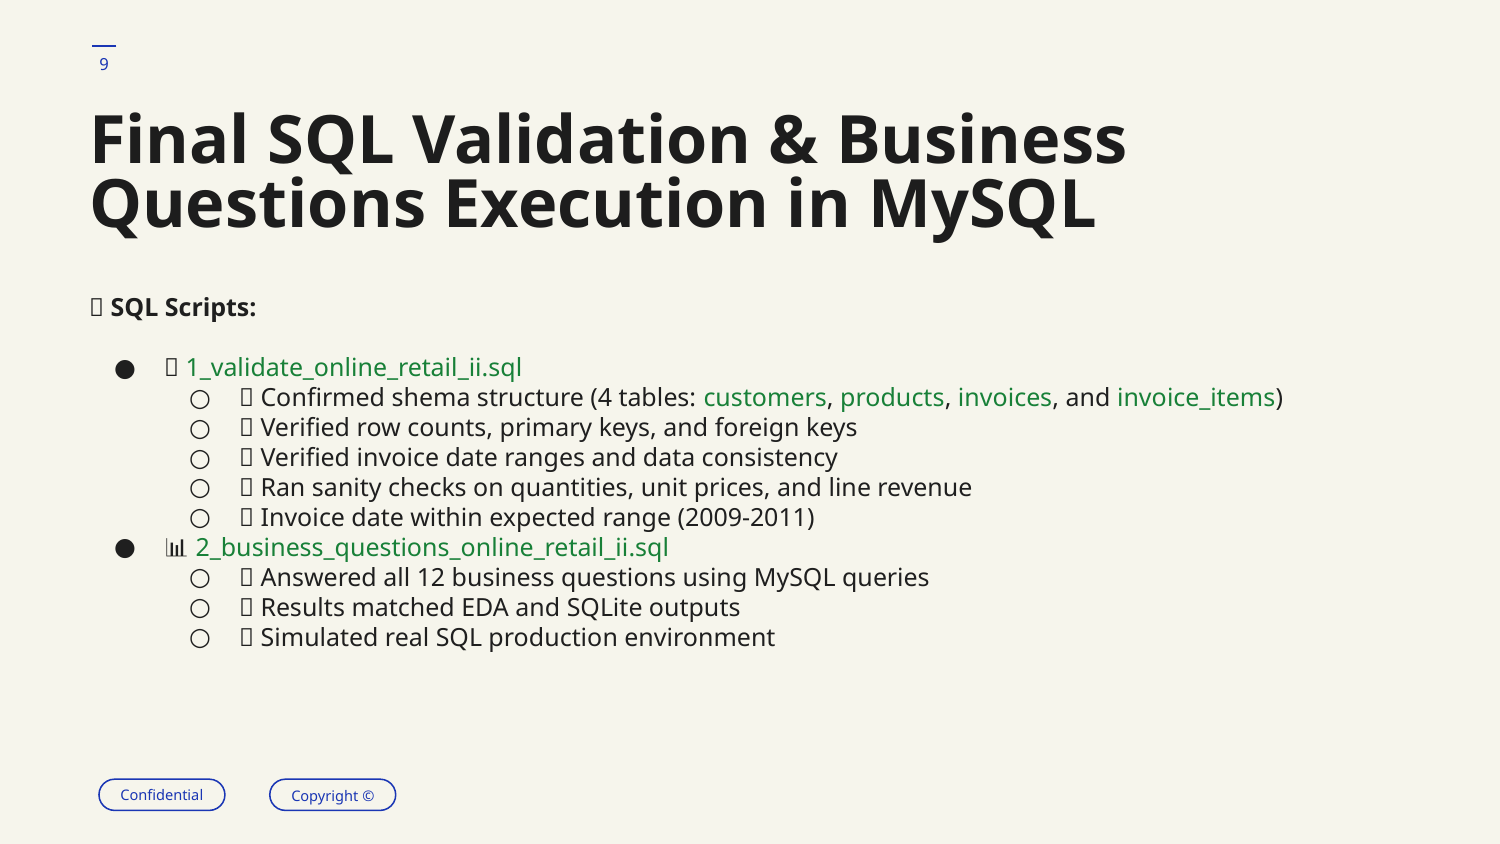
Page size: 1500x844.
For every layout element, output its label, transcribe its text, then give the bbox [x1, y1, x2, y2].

slide_number ‹#› [69, 33, 140, 98]
title Final SQL Validation & Business Questions Execution in MySQL [74, 97, 1399, 216]
list 📄 SQL Scripts: 🧪 1_validate_online_retail_ii.sql ✅ Confirmed shema structure (4 tables: customers, products, invoices, and invoice_items) ✅ Verified row counts, primary keys, and foreign keys ✅ Verified invoice date ranges and data consistency ✅ Ran sanity checks on quantities, unit prices, and line revenue ✅ Invoice date within expected range (2009-2011) 📊 2_business_questions_online_retail_ii.sql ✅ Answered all 12 business questions using MySQL queries ✅ Results matched EDA and SQLite outputs ✅ Simulated real SQL production environment [74, 276, 1307, 815]
